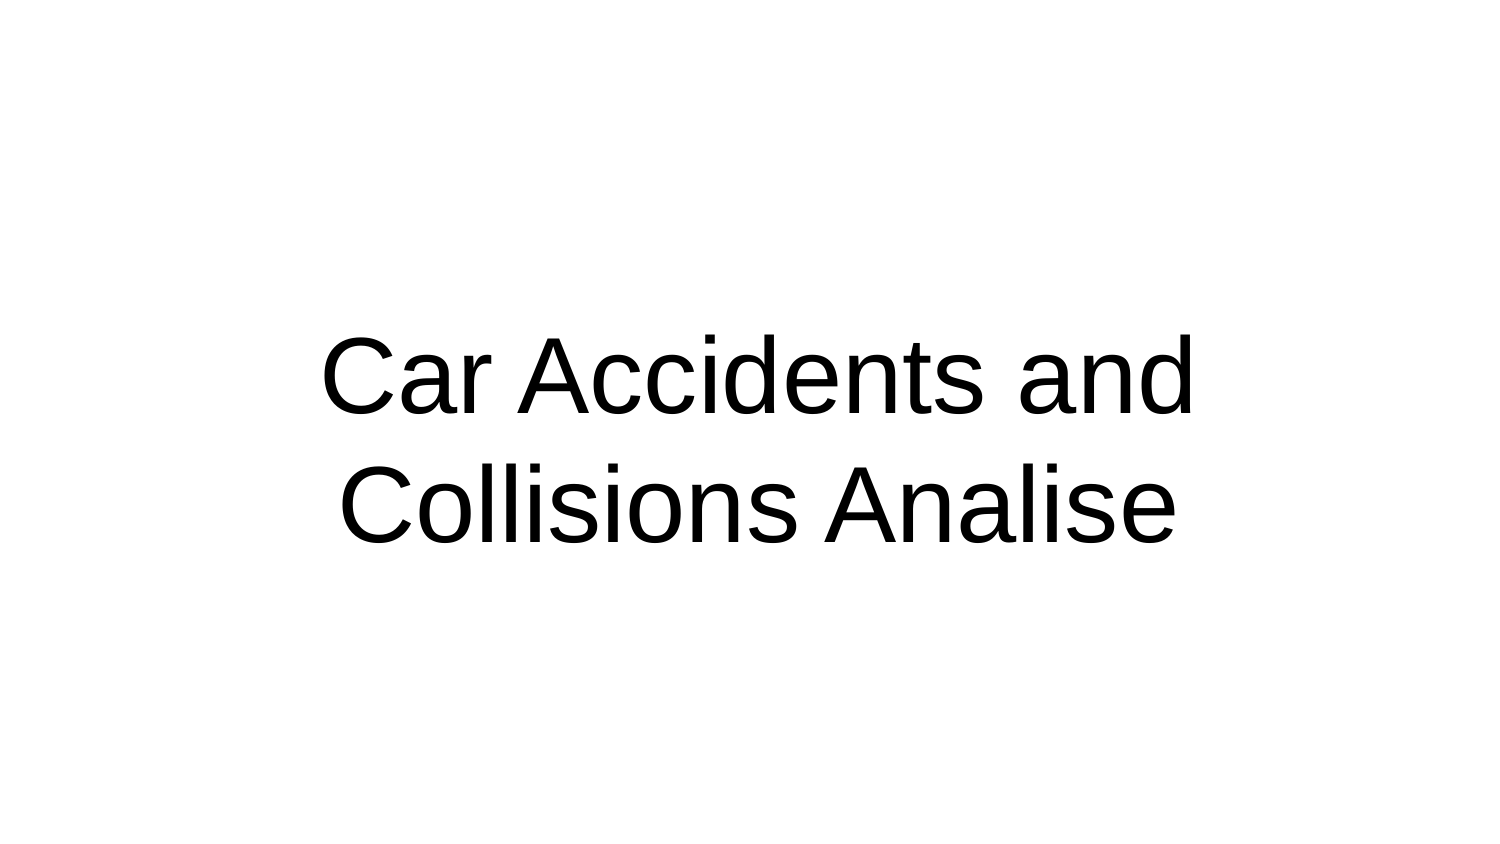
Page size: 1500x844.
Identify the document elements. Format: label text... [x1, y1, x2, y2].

title Car Accidents and Collisions Analise [59, 242, 1458, 580]
